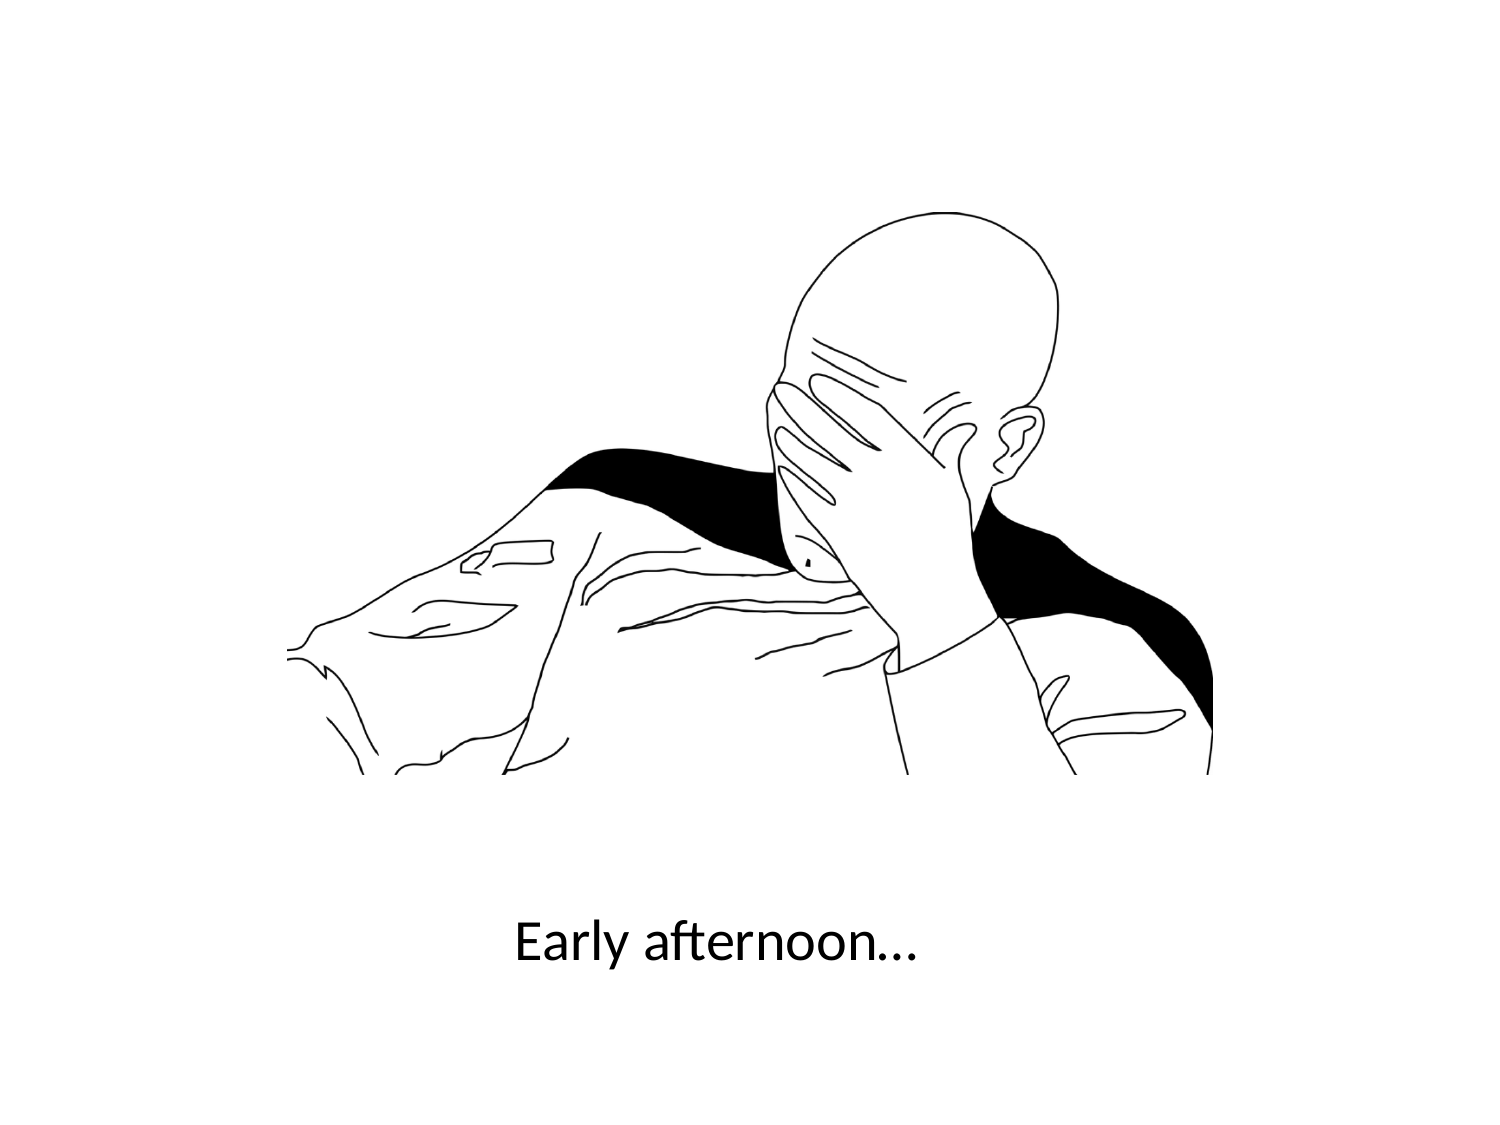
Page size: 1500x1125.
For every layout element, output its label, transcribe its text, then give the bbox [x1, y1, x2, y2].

picture [287, 212, 1213, 776]
text_box Early afternoon… [500, 894, 1438, 980]
